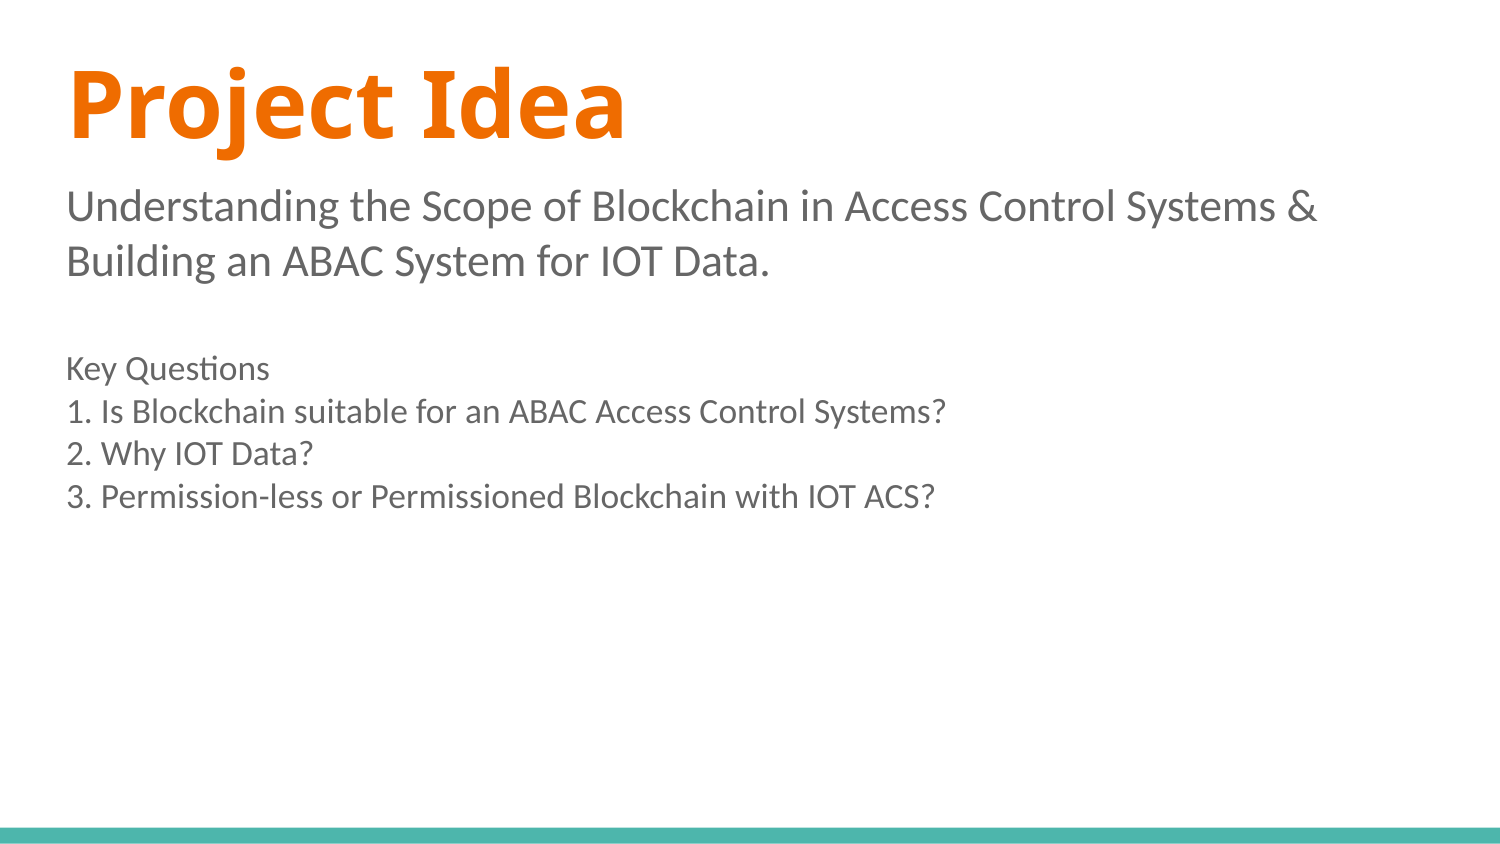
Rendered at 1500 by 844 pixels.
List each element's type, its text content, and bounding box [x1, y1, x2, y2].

list Understanding the Scope of Blockchain in Access Control Systems & Building an ABAC System for IOT Data. Key Questions 1. Is Blockchain suitable for an ABAC Access Control Systems? 2. Why IOT Data? 3. Permission-less or Permissioned Blockchain with IOT ACS? [51, 160, 1449, 781]
title Project Idea [51, 29, 1449, 146]
